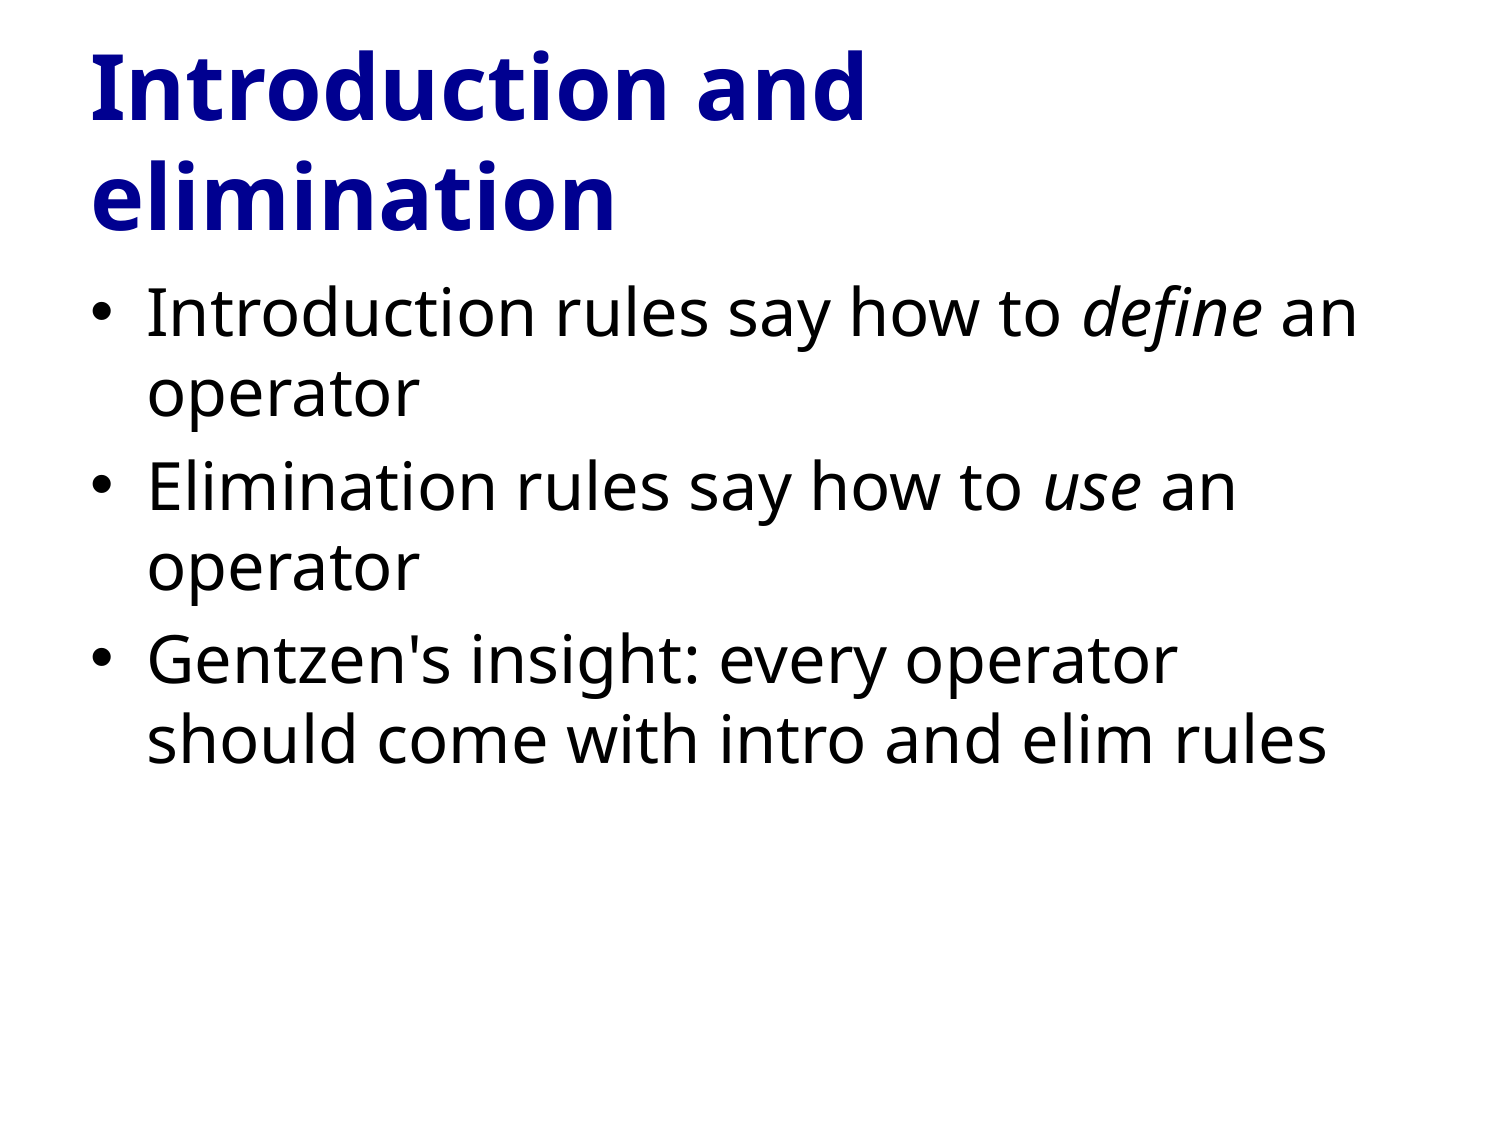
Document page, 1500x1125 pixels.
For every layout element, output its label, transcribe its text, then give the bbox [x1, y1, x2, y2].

list Introduction rules say how to define an operator Elimination rules say how to use an operator Gentzen's insight: every operator should come with intro and elim rules [75, 262, 1425, 1005]
title Introduction and elimination [75, 45, 1425, 233]
